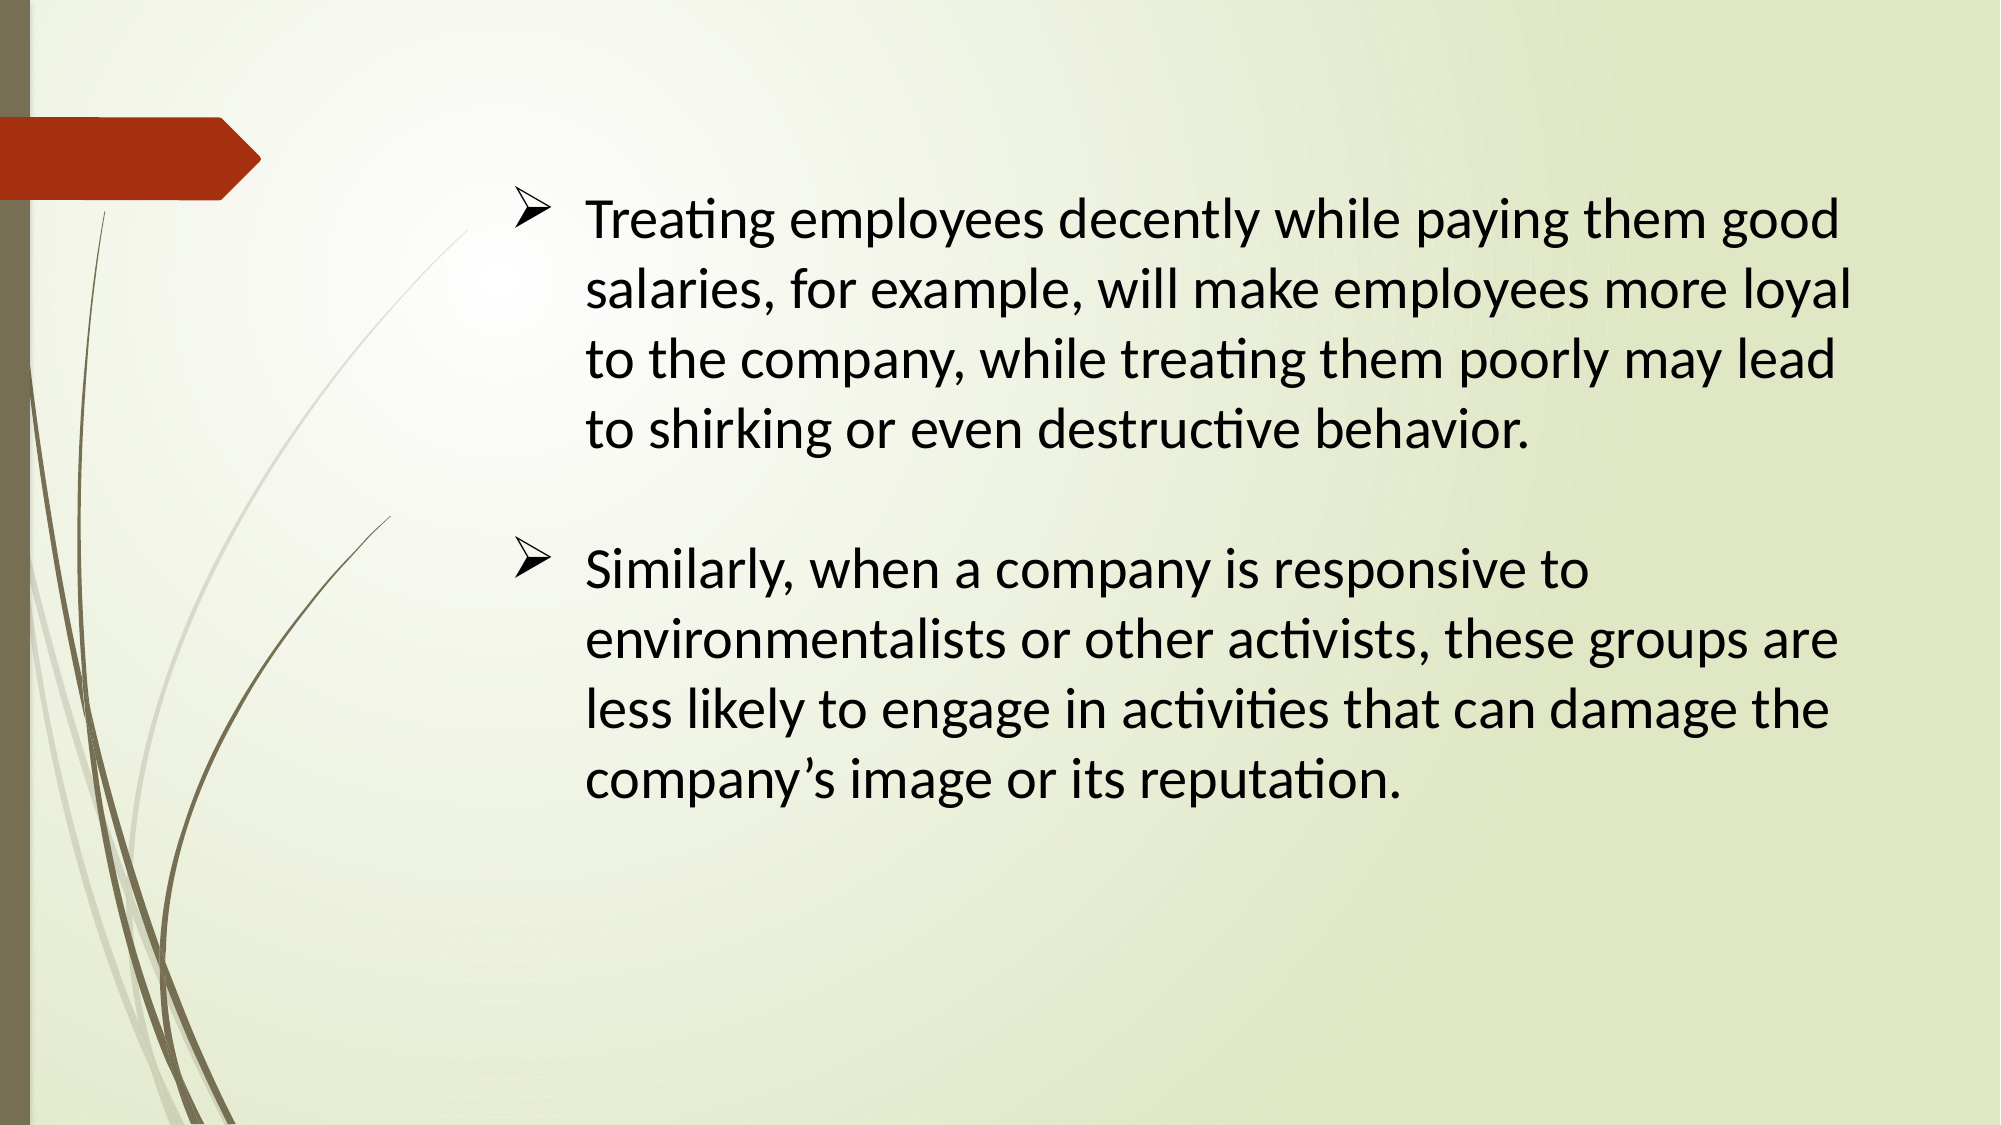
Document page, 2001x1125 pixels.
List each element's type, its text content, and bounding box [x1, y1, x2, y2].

text_box Treating employees decently while paying them good salaries, for example, will make employees more loyal to the company, while treating them poorly may lead to shirking or even destructive behavior. Similarly, when a company is responsive to environmentalists or other activists, these groups are less likely to engage in activities that can damage the company’s image or its reputation. [495, 172, 1892, 818]
